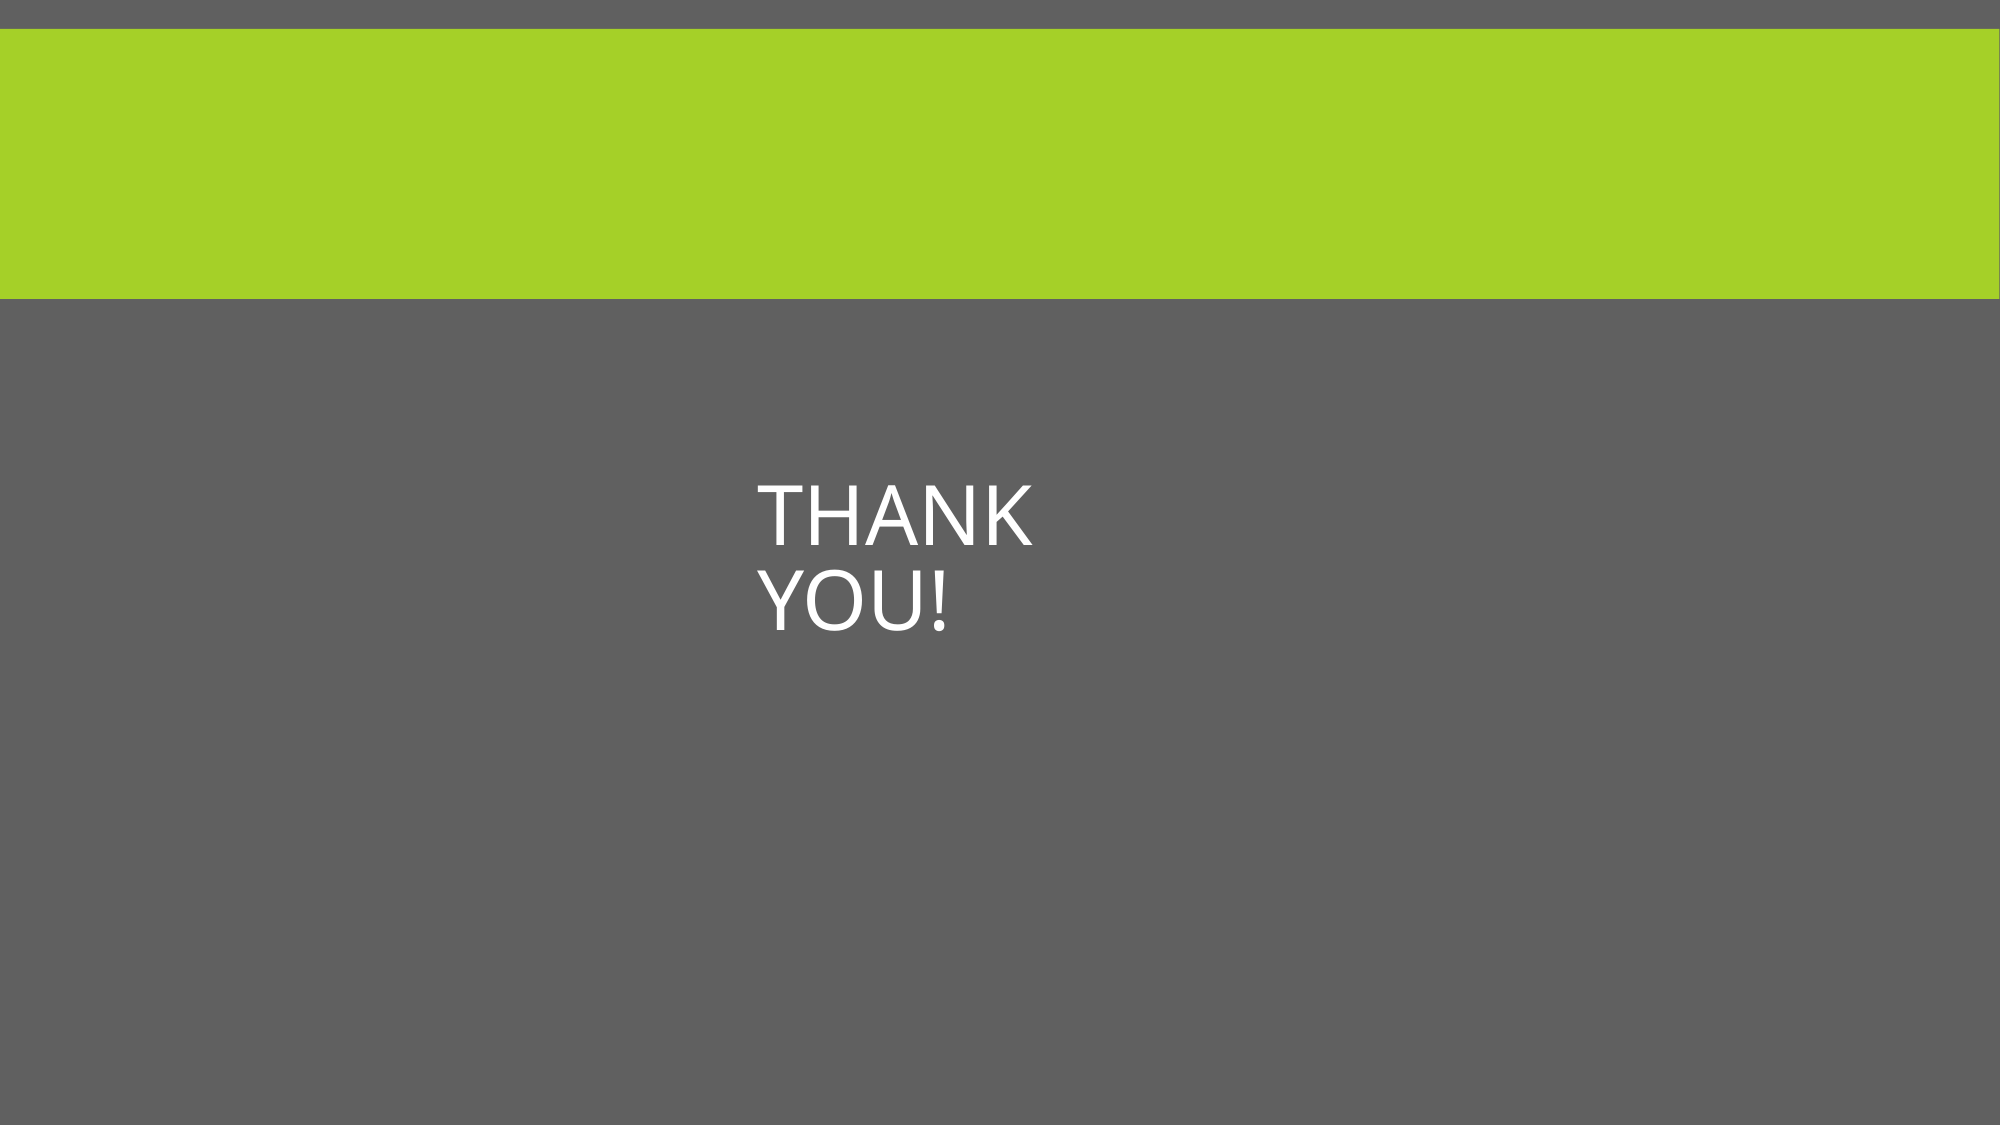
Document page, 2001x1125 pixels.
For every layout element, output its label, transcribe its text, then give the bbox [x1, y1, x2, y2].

title Thank you! [742, 466, 1258, 659]
